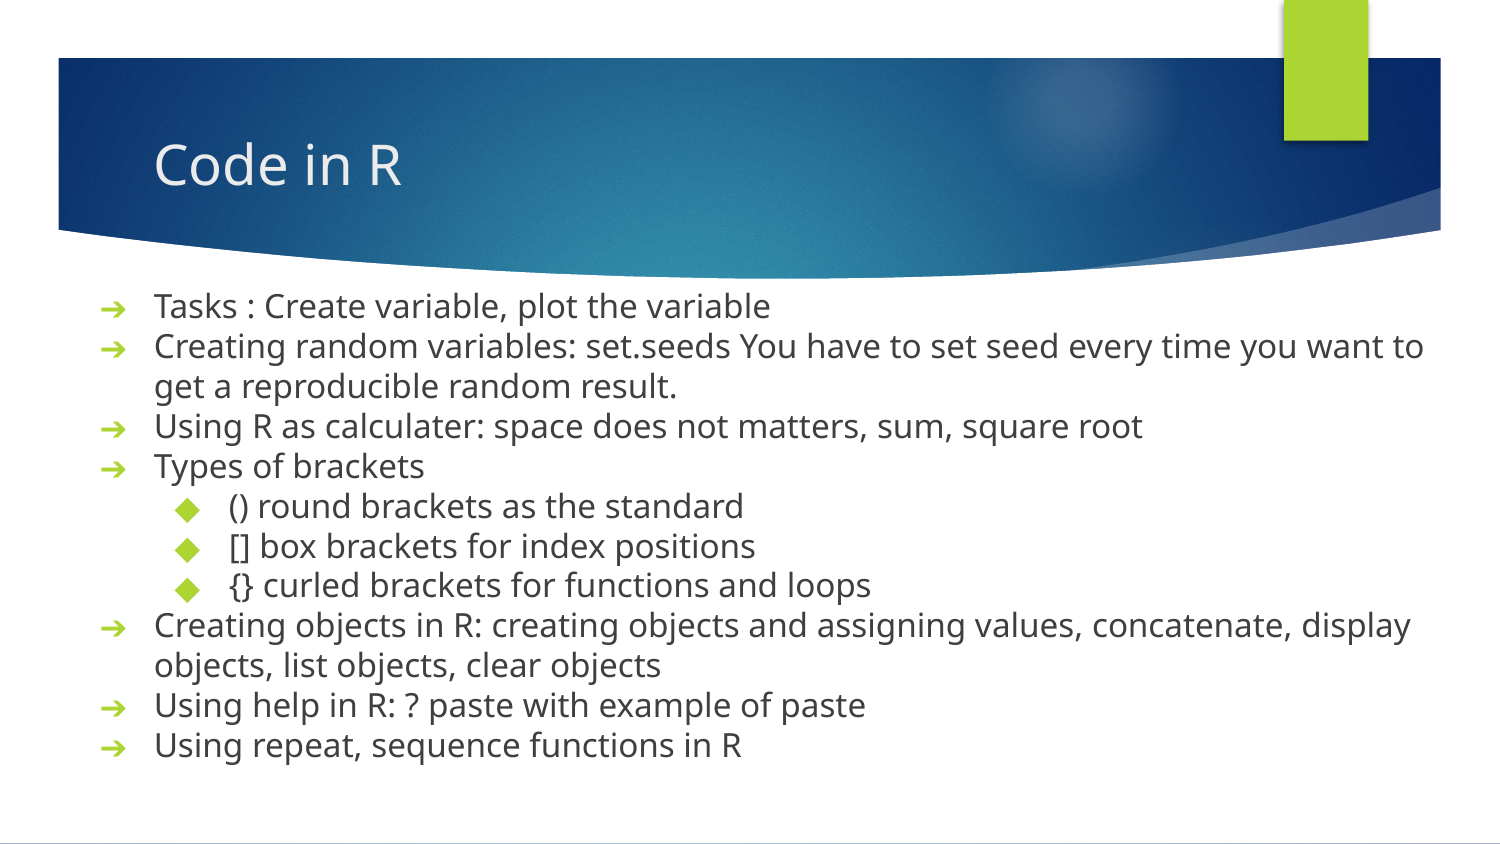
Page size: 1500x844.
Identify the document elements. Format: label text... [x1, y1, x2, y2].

list Tasks : Create variable, plot the variable Creating random variables: set.seeds You have to set seed every time you want to get a reproducible random result. Using R as calculater: space does not matters, sum, square root Types of brackets () round brackets as the standard [] box brackets for index positions {} curled brackets for functions and loops Creating objects in R: creating objects and assigning values, concatenate, display objects, list objects, clear objects Using help in R: ? paste with example of paste Using repeat, sequence functions in R [67, 274, 1444, 774]
title Code in R [142, 119, 1220, 207]
picture [59, 58, 1440, 274]
